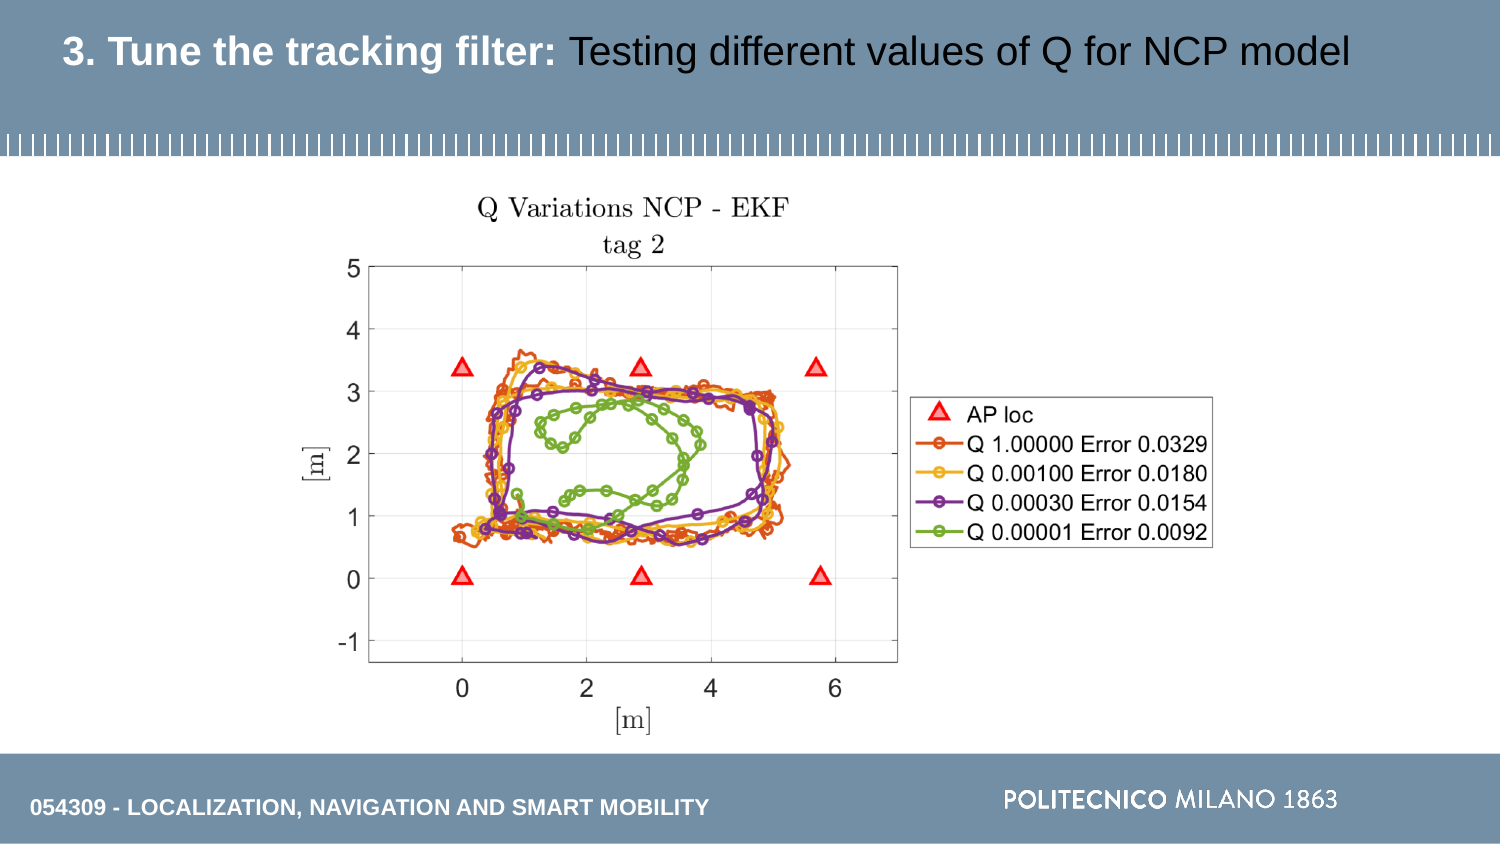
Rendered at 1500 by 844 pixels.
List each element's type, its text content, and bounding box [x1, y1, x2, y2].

picture [999, 780, 1342, 817]
picture [269, 184, 1233, 738]
title 3. Tune the tracking filter: Testing different values of Q for NCP model [47, 17, 1455, 121]
text_box 054309 - LOCALIZATION, NAVIGATION AND SMART MOBILITY [14, 773, 790, 821]
